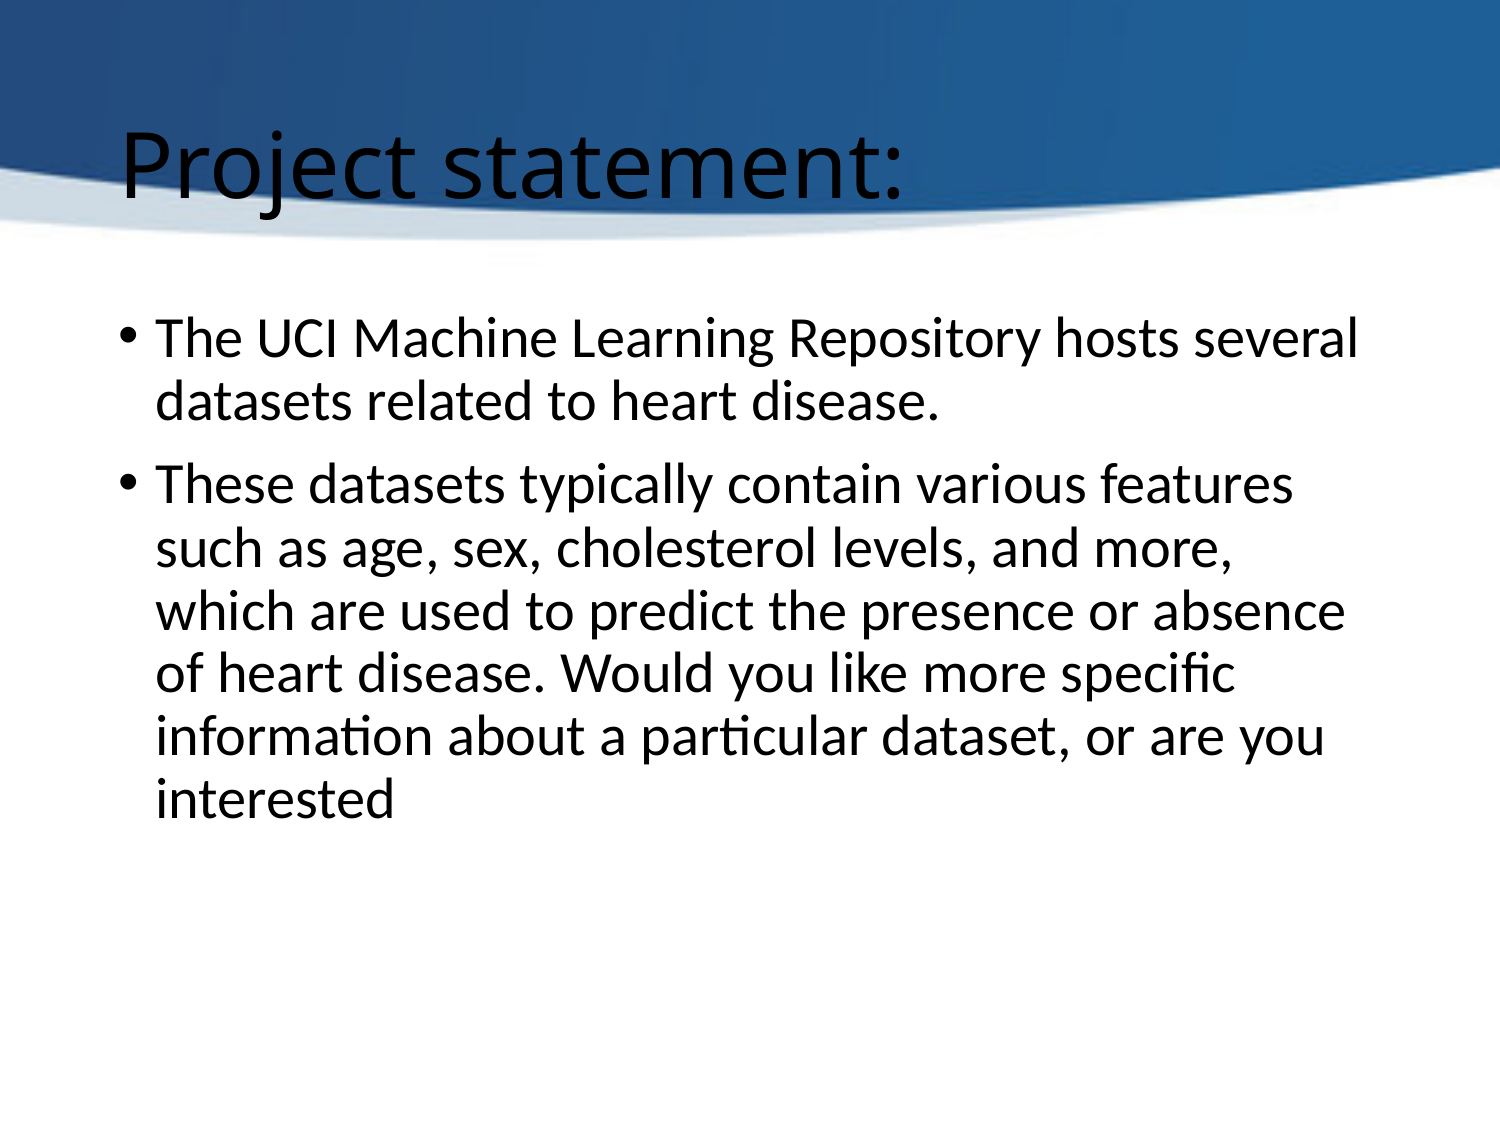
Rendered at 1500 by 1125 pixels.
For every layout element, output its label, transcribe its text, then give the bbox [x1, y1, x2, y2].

list The UCI Machine Learning Repository hosts several datasets related to heart disease. These datasets typically contain various features such as age, sex, cholesterol levels, and more, which are used to predict the presence or absence of heart disease. Would you like more specific information about a particular dataset, or are you interested [103, 299, 1397, 1014]
picture [0, 0, 1500, 1125]
title Project statement: [103, 59, 1397, 278]
